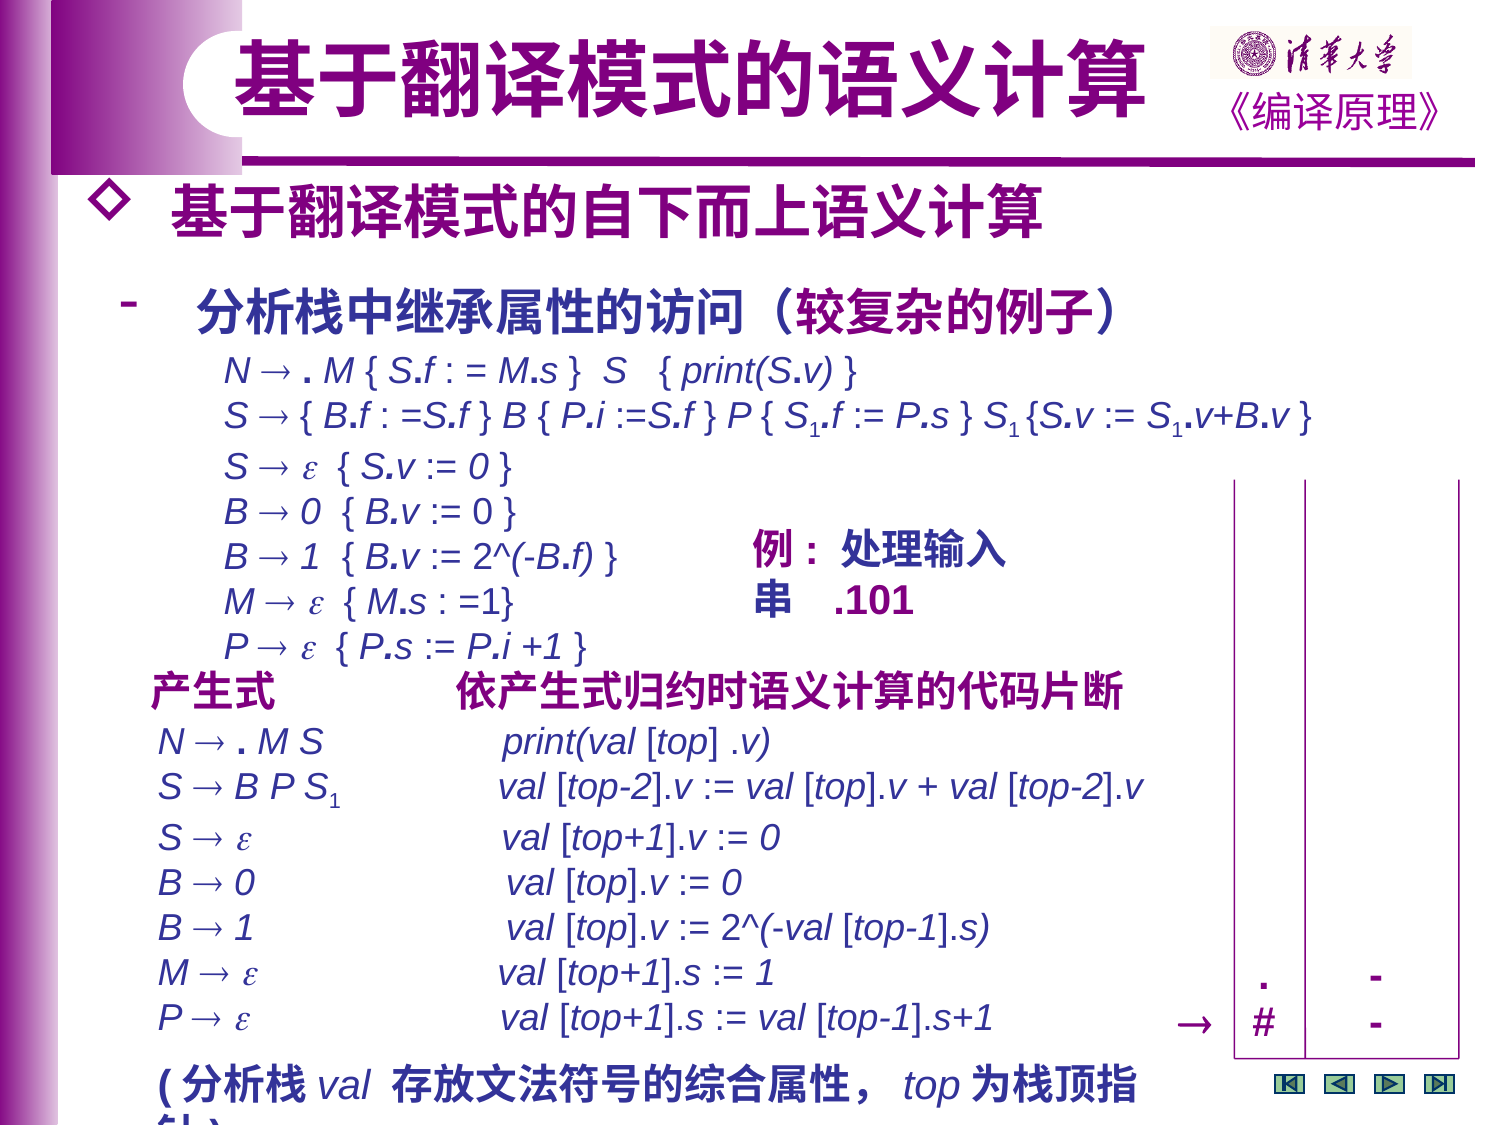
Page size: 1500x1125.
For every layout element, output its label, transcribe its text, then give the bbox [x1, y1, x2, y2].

text_box 产生式 依产生式归约时语义计算的代码片断 [135, 657, 1199, 722]
text_box [1274, 1074, 1305, 1093]
text_box [1374, 1074, 1405, 1093]
text_box N  . M { S.f : = M.s } S { print(S.v) } S  { B.f : =S.f } B { P.i :=S.f } P { S1.f := P.s } S1 {S.v := S1.v+B.v } S   { S.v := 0 } B  0 { B.v := 0 } B  1 { B.v := 2^(-B.f) } M   { M.s : =1} P   { P.s := P.i +1 } [208, 338, 1459, 675]
text_box N  . M S print(val [top] .v) S  B P S1 val [top-2].v := val [top].v + val [top-2].v S   val [top+1].v := 0 B  0 val [top].v := 0 B  1 val [top].v := 2^(-val [top-1].s) M   val [top+1].s := 1 P   val [top+1].s := val [top-1].s+1 (分析栈val 存放文法符号的综合属性，top为栈顶指针) [142, 722, 1199, 1125]
text_box 例: 处理输入串 .101 [738, 515, 1176, 631]
text_box 基于翻译模式的自下而上语义计算 分析栈中继承属性的访问（较复杂的例子） [64, 159, 1414, 350]
text_box [1424, 1074, 1455, 1093]
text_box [1234, 479, 1460, 1059]
text_box  [1163, 987, 1223, 1053]
picture [1210, 26, 1412, 79]
text_box 基于翻译模式的语义计算 [218, 31, 1187, 136]
text_box [1324, 1074, 1355, 1093]
